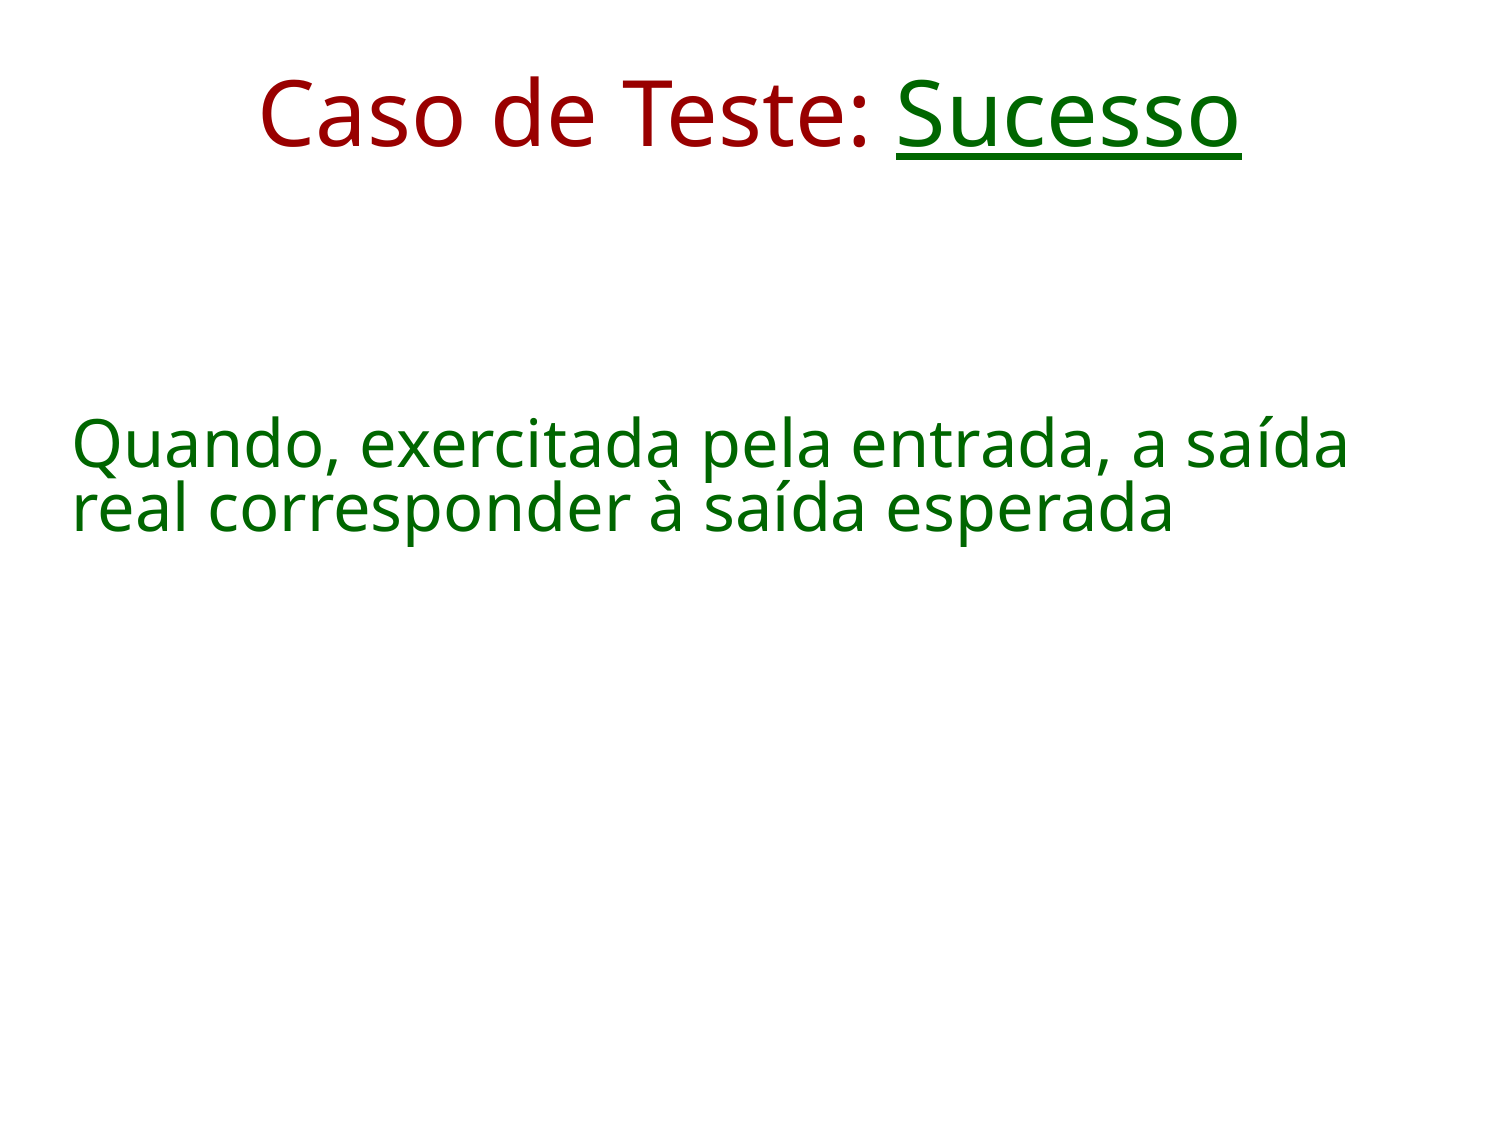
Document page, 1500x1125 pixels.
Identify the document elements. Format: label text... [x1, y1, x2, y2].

list Quando, exercitada pela entrada, a saída real corresponder à saída esperada [0, 325, 1450, 588]
title Caso de Teste: Sucesso [0, 44, 1500, 175]
